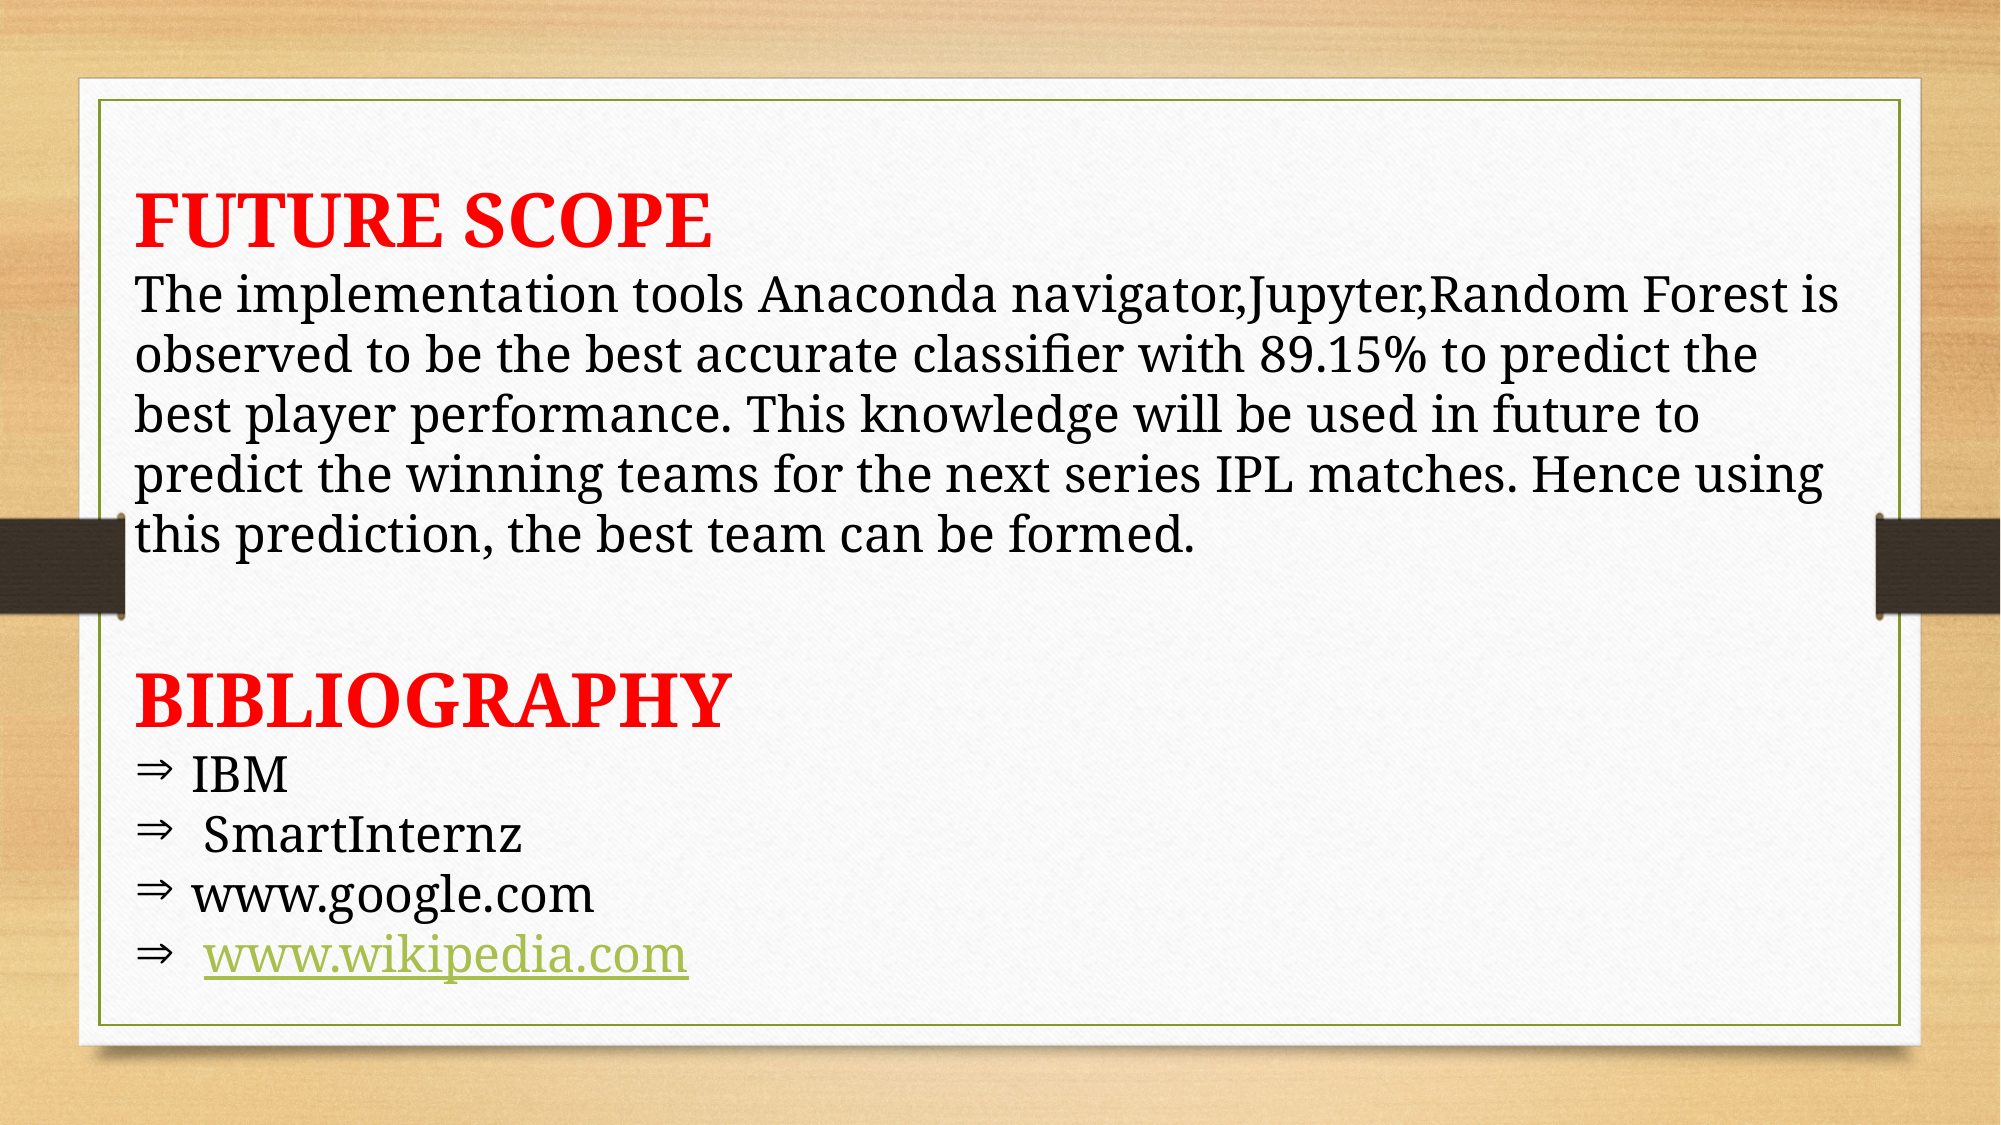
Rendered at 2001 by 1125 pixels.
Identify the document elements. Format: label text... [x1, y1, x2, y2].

picture [0, 0, 2001, 1125]
text_box FUTURE SCOPE The implementation tools Anaconda navigator,Jupyter,Random Forest is observed to be the best accurate classifier with 89.15% to predict the best player performance. This knowledge will be used in future to predict the winning teams for the next series IPL matches. Hence using this prediction, the best team can be formed. BIBLIOGRAPHY IBM SmartInternz www.google.com www.wikipedia.com [120, 164, 1872, 1125]
